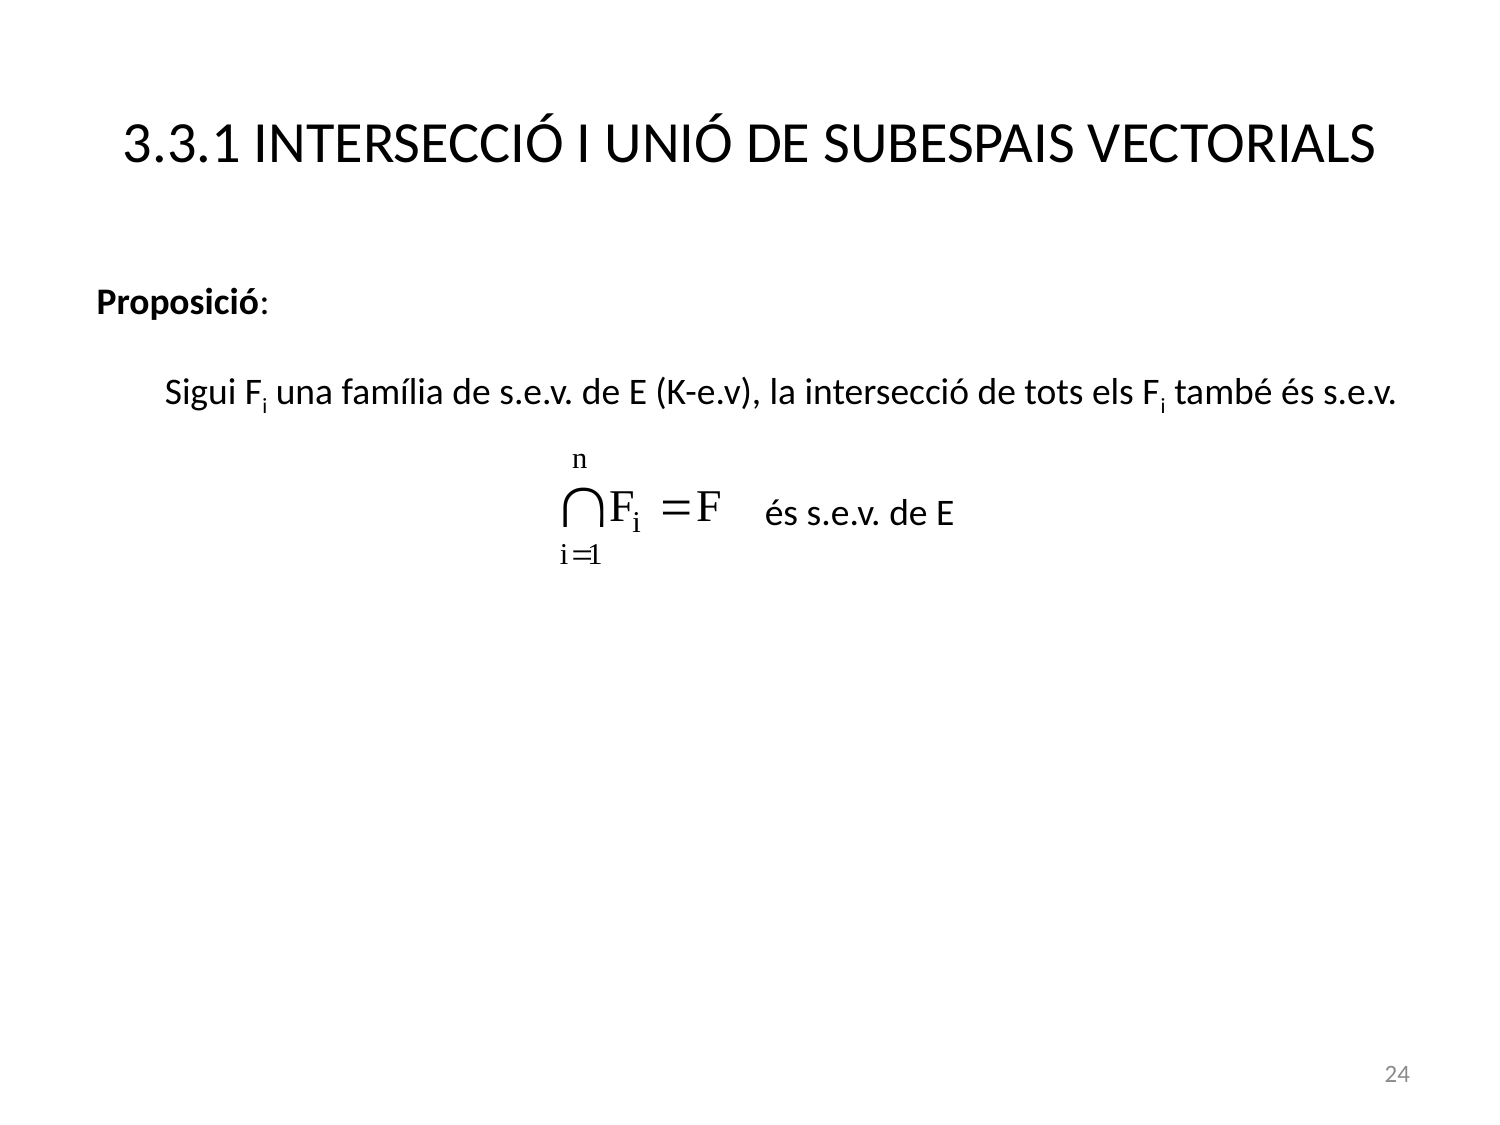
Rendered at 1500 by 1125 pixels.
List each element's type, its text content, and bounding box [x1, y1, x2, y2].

text_box Proposició: Sigui Fi una família de s.e.v. de E (K-e.v), la intersecció de tots els Fi també és s.e.v. [81, 269, 1418, 426]
text_box és s.e.v. de E [749, 480, 973, 541]
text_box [550, 437, 727, 575]
title 3.3.1 INTERSECCIÓ I UNIÓ DE SUBESPAIS VECTORIALS [75, 45, 1425, 233]
slide_number 24 [1074, 1042, 1425, 1103]
